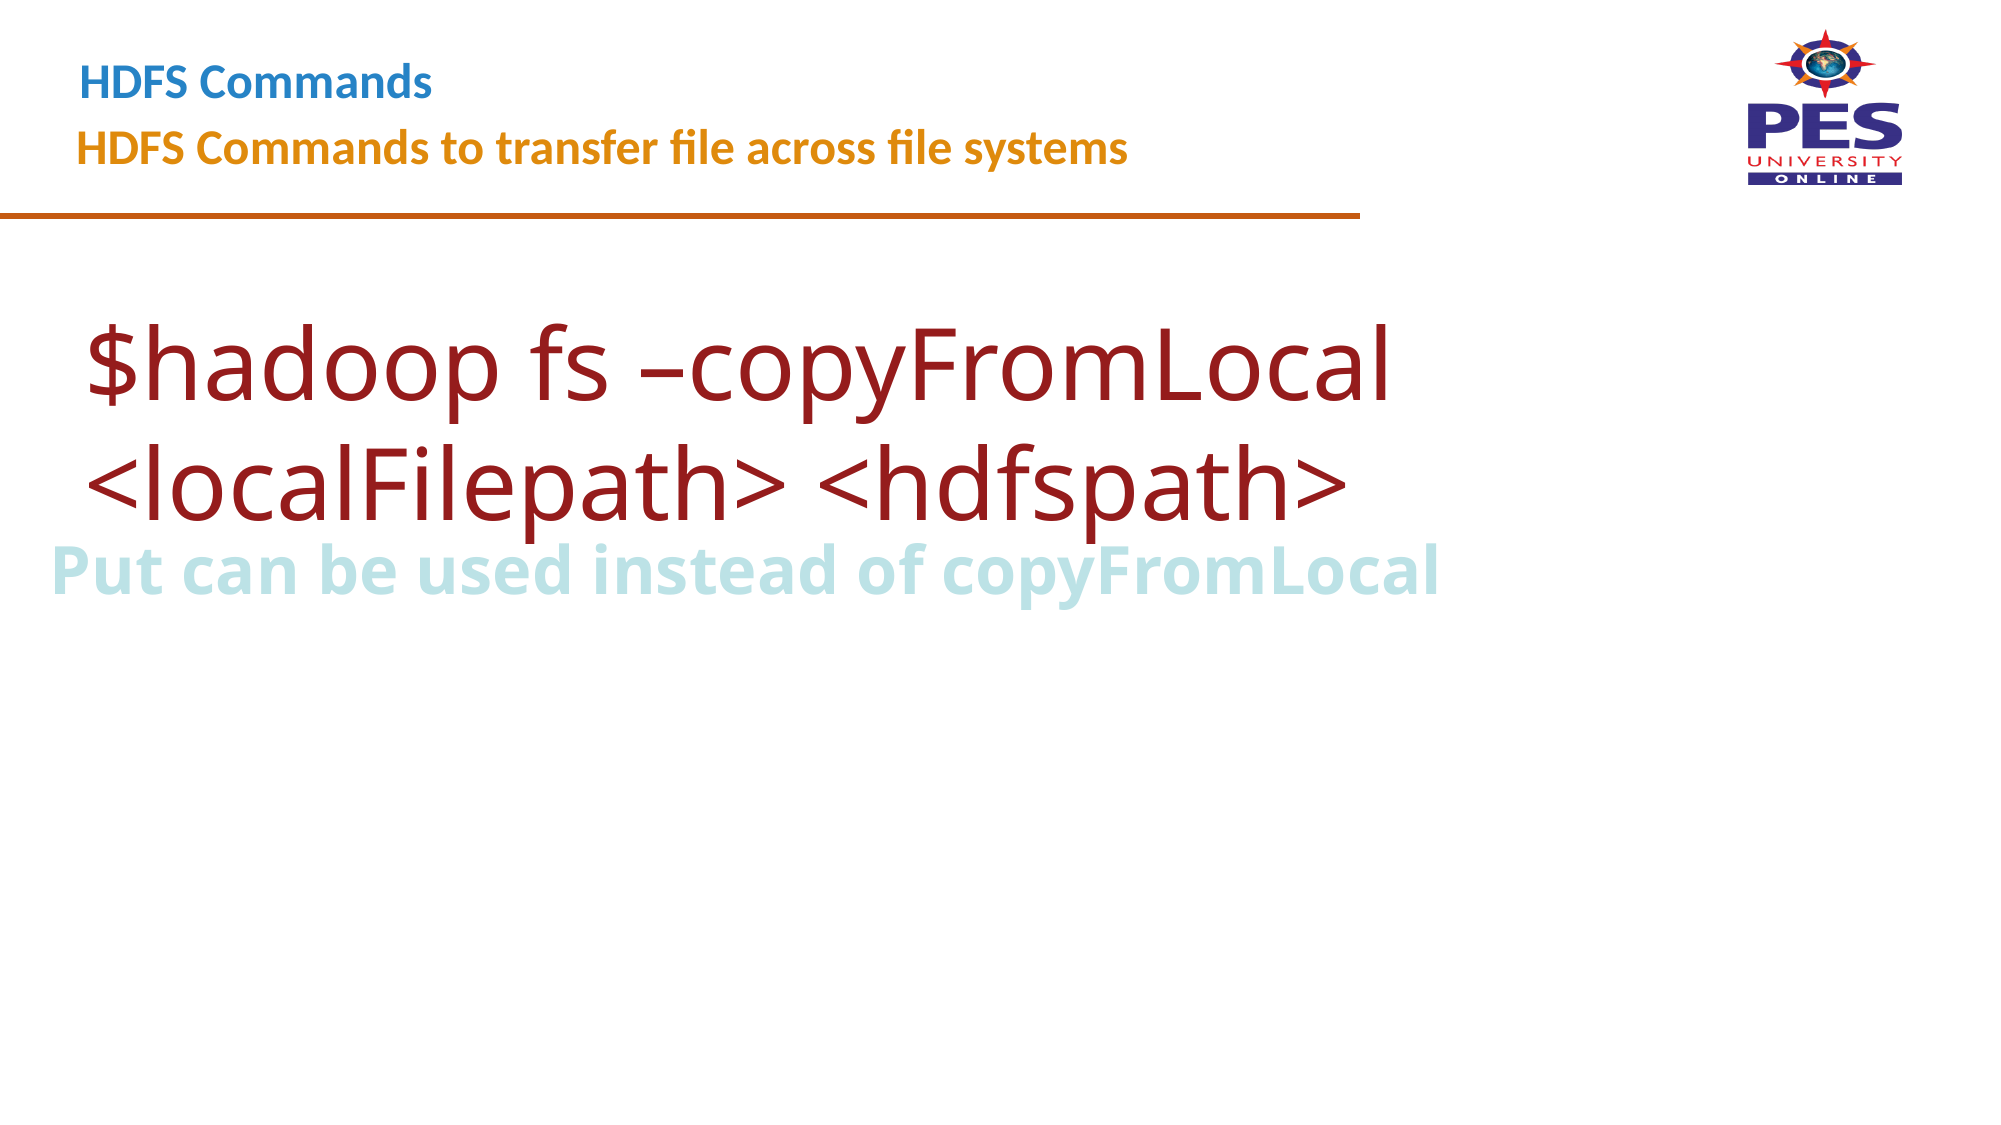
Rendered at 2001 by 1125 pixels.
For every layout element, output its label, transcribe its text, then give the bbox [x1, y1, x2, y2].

text_box HDFS Commands [64, 41, 1295, 117]
picture [1748, 29, 1902, 185]
text_box HDFS Commands to transfer file across file systems [60, 106, 1374, 182]
text_box Put can be used instead of copyFromLocal [34, 519, 1458, 615]
text_box $hadoop fs –copyFromLocal <localFilepath> <hdfspath> [69, 292, 1749, 548]
